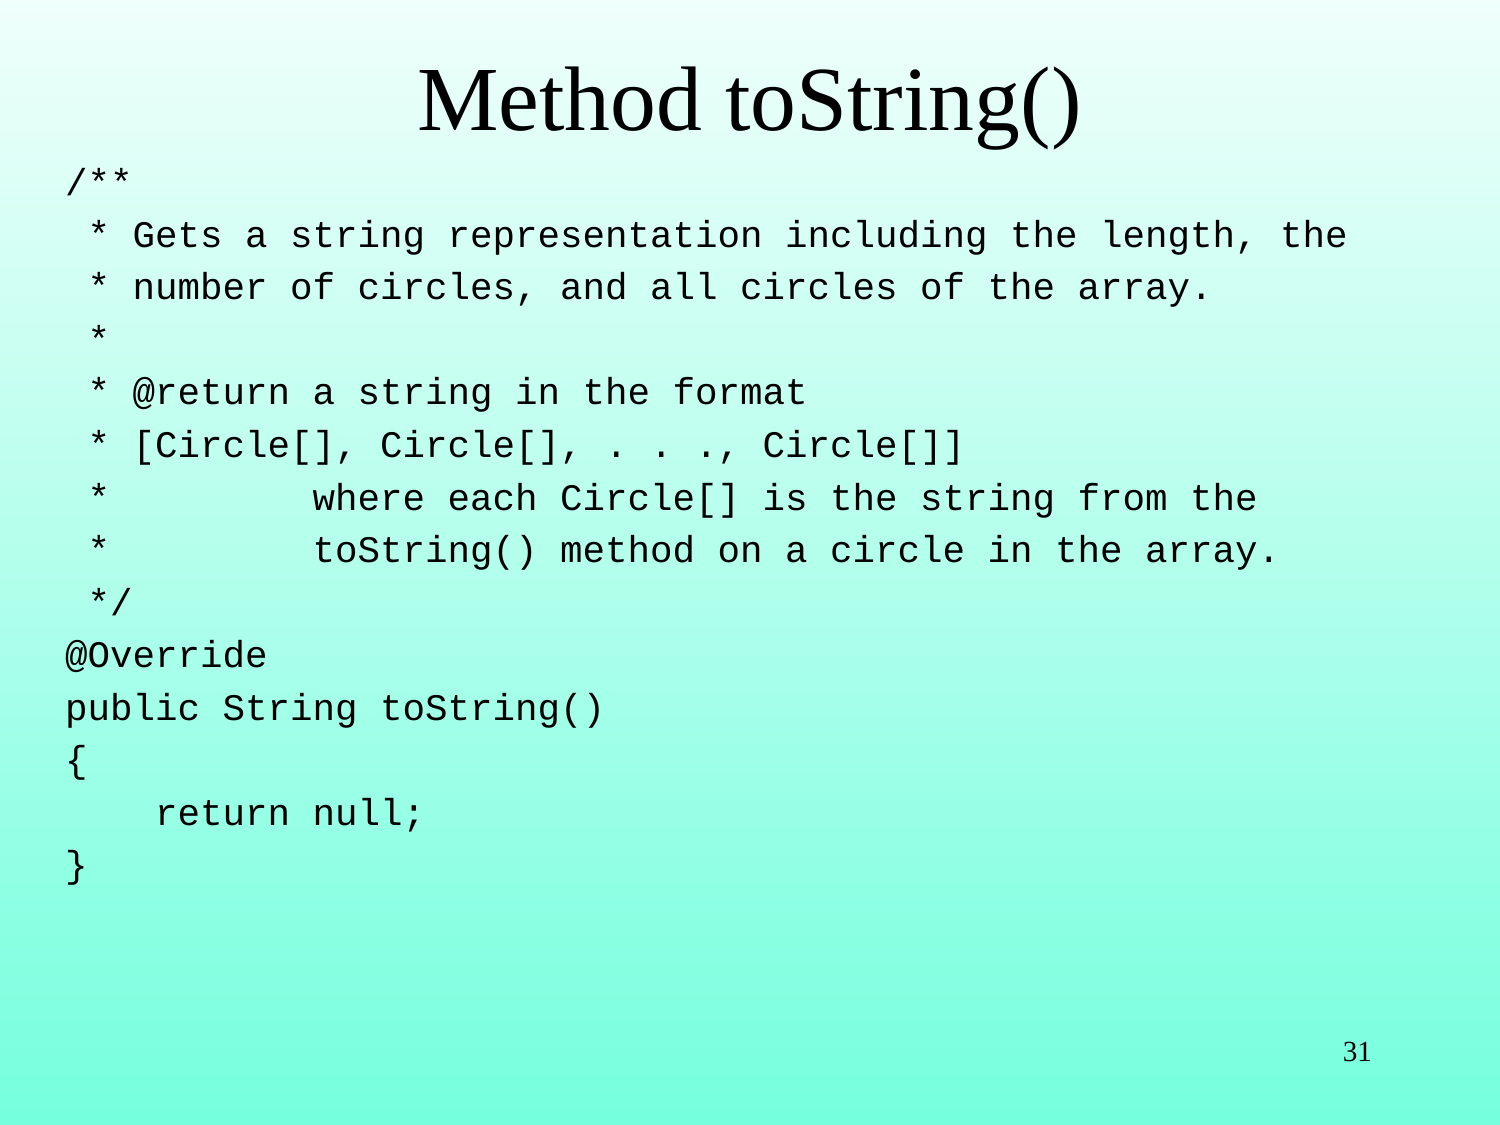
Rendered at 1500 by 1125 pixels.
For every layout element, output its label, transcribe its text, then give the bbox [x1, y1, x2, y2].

slide_number 31 [1074, 1024, 1388, 1101]
title Method toString() [112, 24, 1388, 149]
list /** * Gets a string representation including the length, the * number of circles, and all circles of the array. * * @return a string in the format * [Circle[], Circle[], . . ., Circle[]] * where each Circle[] is the string from the * toString() method on a circle in the array. */ @Override public String toString() { return null; } [50, 149, 1463, 913]
